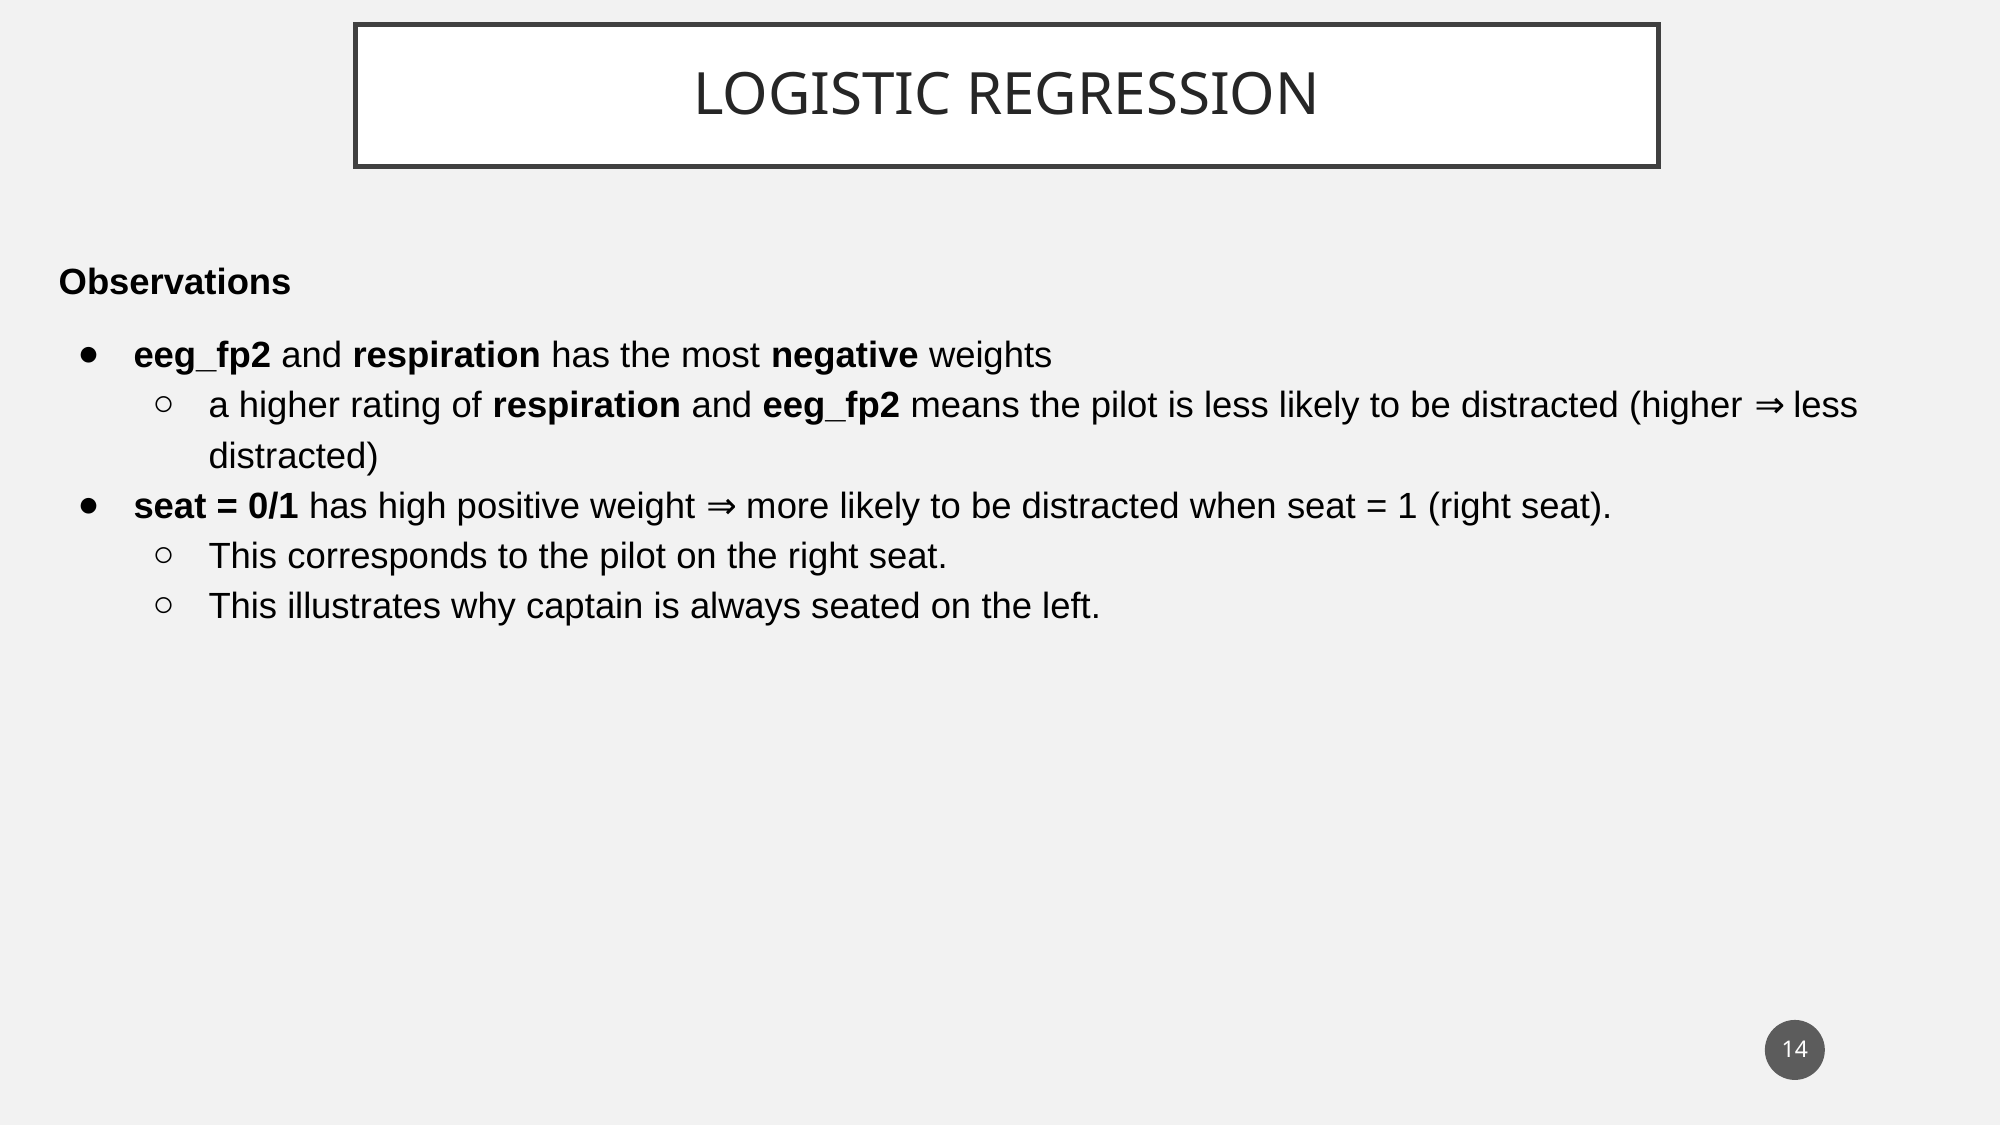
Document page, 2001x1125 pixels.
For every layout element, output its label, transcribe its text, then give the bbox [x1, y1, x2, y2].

list Observations eeg_fp2 and respiration has the most negative weights a higher rating of respiration and eeg_fp2 means the pilot is less likely to be distracted (higher ⇒ less distracted) seat = 0/1 has high positive weight ⇒ more likely to be distracted when seat = 1 (right seat). This corresponds to the pilot on the right seat. This illustrates why captain is always seated on the left. [43, 243, 1952, 995]
title LOGISTIC REGRESSION [353, 22, 1661, 169]
slide_number ‹#› [1764, 1019, 1825, 1080]
